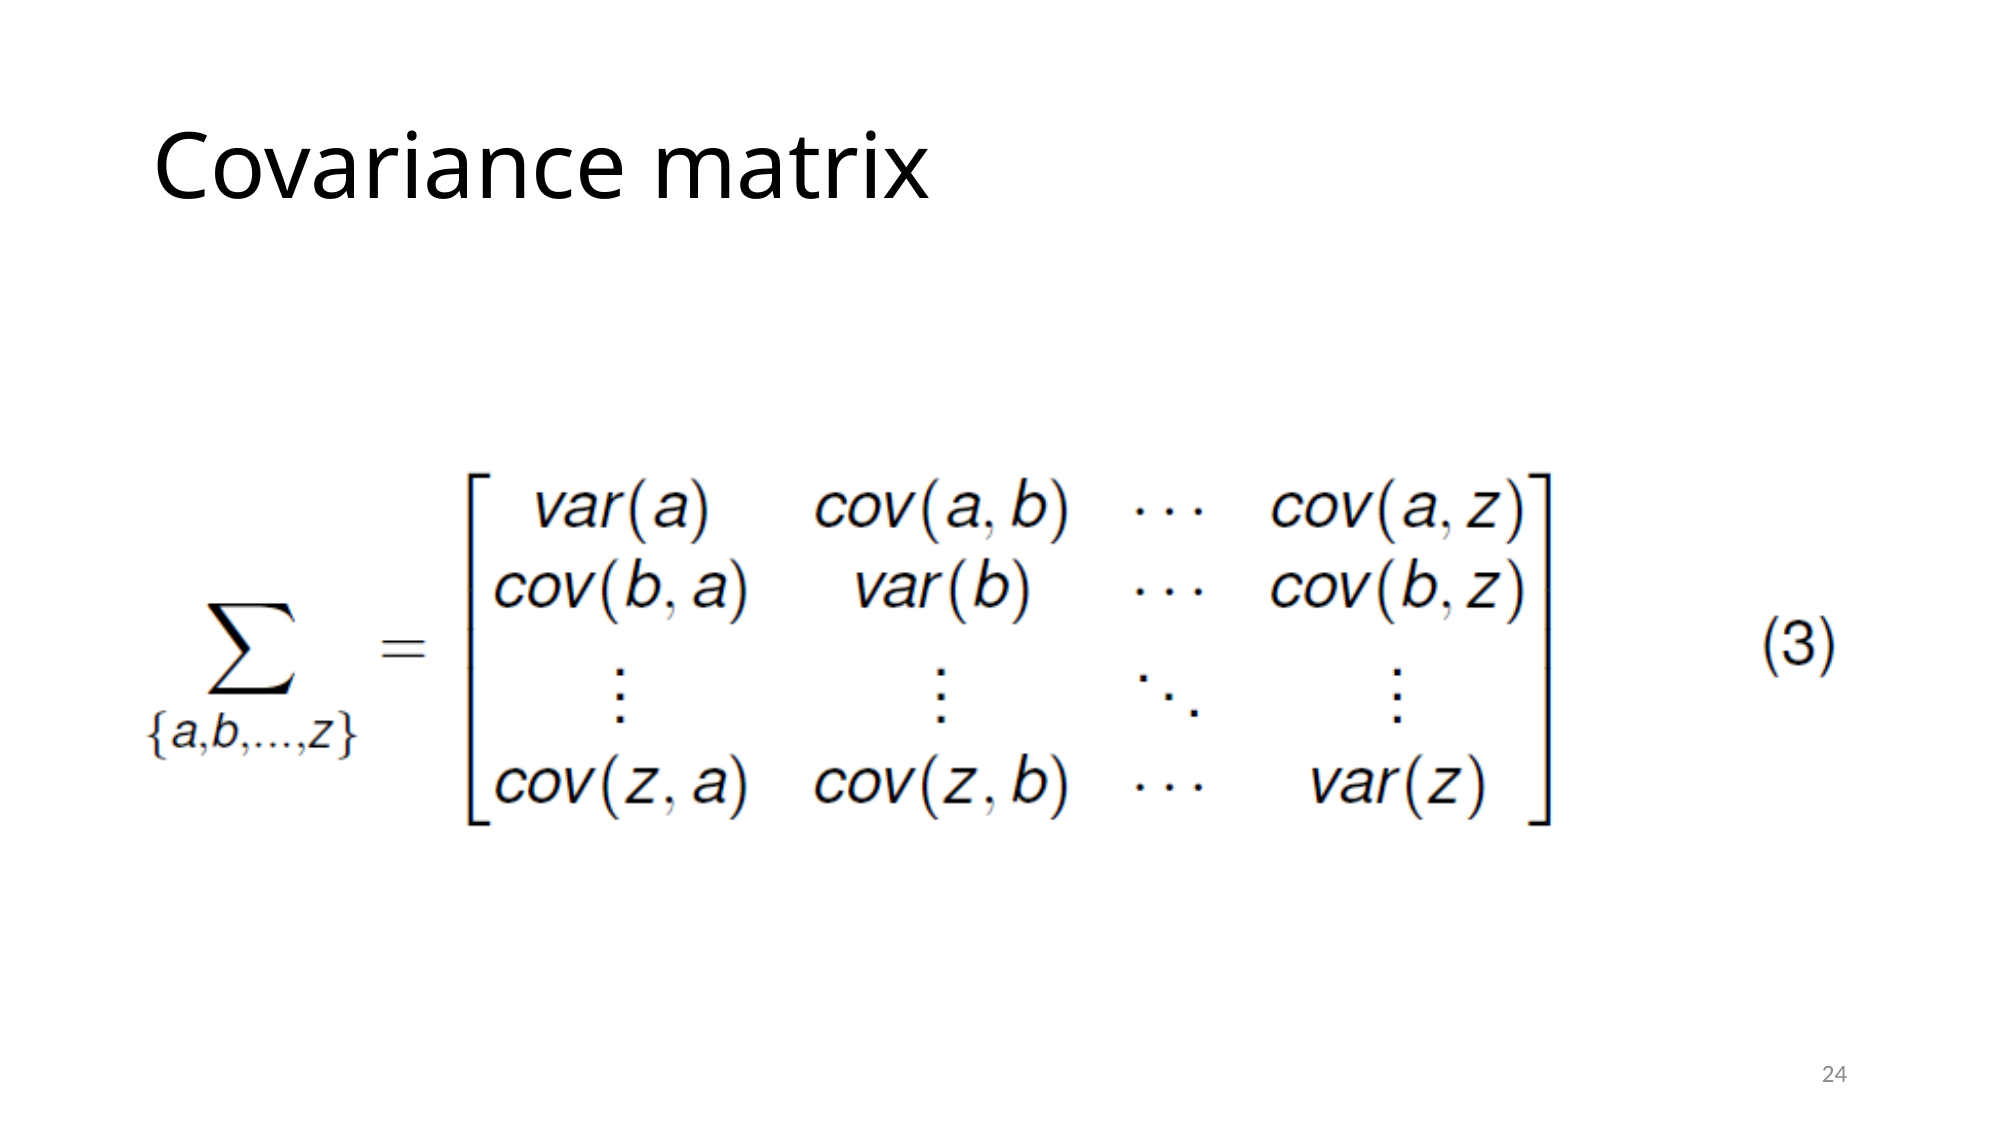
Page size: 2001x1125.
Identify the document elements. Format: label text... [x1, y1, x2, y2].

picture [135, 427, 1863, 886]
slide_number 24 [1412, 1042, 1863, 1103]
title Covariance matrix [137, 59, 1863, 278]
